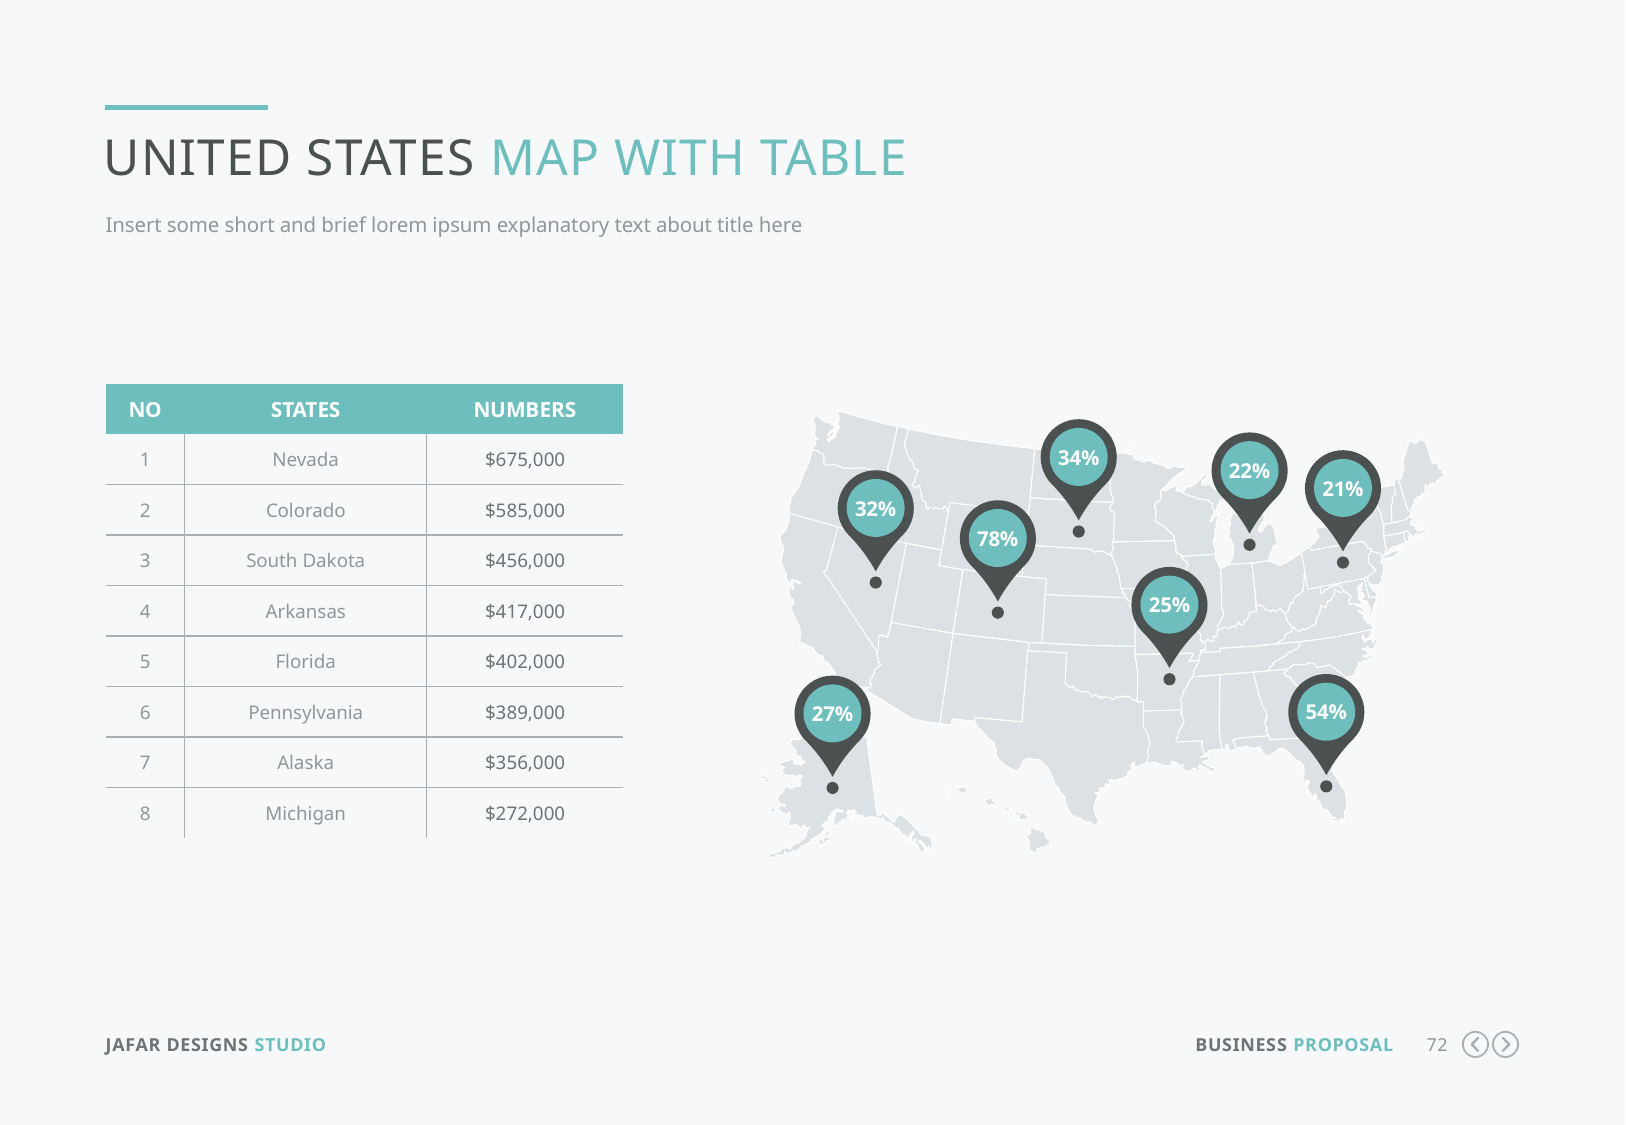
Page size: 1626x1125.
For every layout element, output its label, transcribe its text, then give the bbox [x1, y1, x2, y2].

table_cell $389,000 [427, 687, 623, 736]
table_cell Michigan [185, 788, 426, 838]
table_cell Florida [185, 637, 426, 686]
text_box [959, 500, 1036, 619]
table_cell 5 [106, 637, 184, 686]
table_cell Alaska [185, 738, 426, 787]
table_cell Pennsylvania [185, 687, 426, 736]
table_cell 6 [106, 687, 184, 736]
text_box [1288, 673, 1365, 793]
table_cell $675,000 [427, 434, 623, 484]
table_cell $356,000 [427, 738, 623, 787]
table_cell $402,000 [427, 637, 623, 686]
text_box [1040, 419, 1117, 538]
table_header NO [106, 384, 184, 434]
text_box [837, 470, 914, 589]
table_cell 7 [106, 738, 184, 787]
table_header NUMBERS [427, 384, 623, 434]
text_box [1131, 566, 1208, 686]
table_cell Nevada [185, 434, 426, 484]
table_cell Colorado [185, 485, 426, 534]
list United states map with table [103, 125, 1518, 187]
table_cell 4 [106, 586, 184, 635]
table_cell 3 [106, 536, 184, 585]
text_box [761, 410, 1445, 858]
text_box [794, 675, 871, 795]
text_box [1211, 432, 1288, 551]
list Insert some short and brief lorem ipsum explanatory text about title here [105, 209, 1519, 241]
table_cell South Dakota [185, 536, 426, 585]
table_cell $417,000 [427, 586, 623, 635]
table_header STATES [185, 384, 426, 434]
table_cell Arkansas [185, 586, 426, 635]
table_cell $585,000 [427, 485, 623, 534]
table_cell 8 [106, 788, 184, 838]
table_cell 2 [106, 485, 184, 534]
table_cell $272,000 [427, 788, 623, 838]
table_cell 1 [106, 434, 184, 484]
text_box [1304, 450, 1382, 569]
table_cell $456,000 [427, 536, 623, 585]
